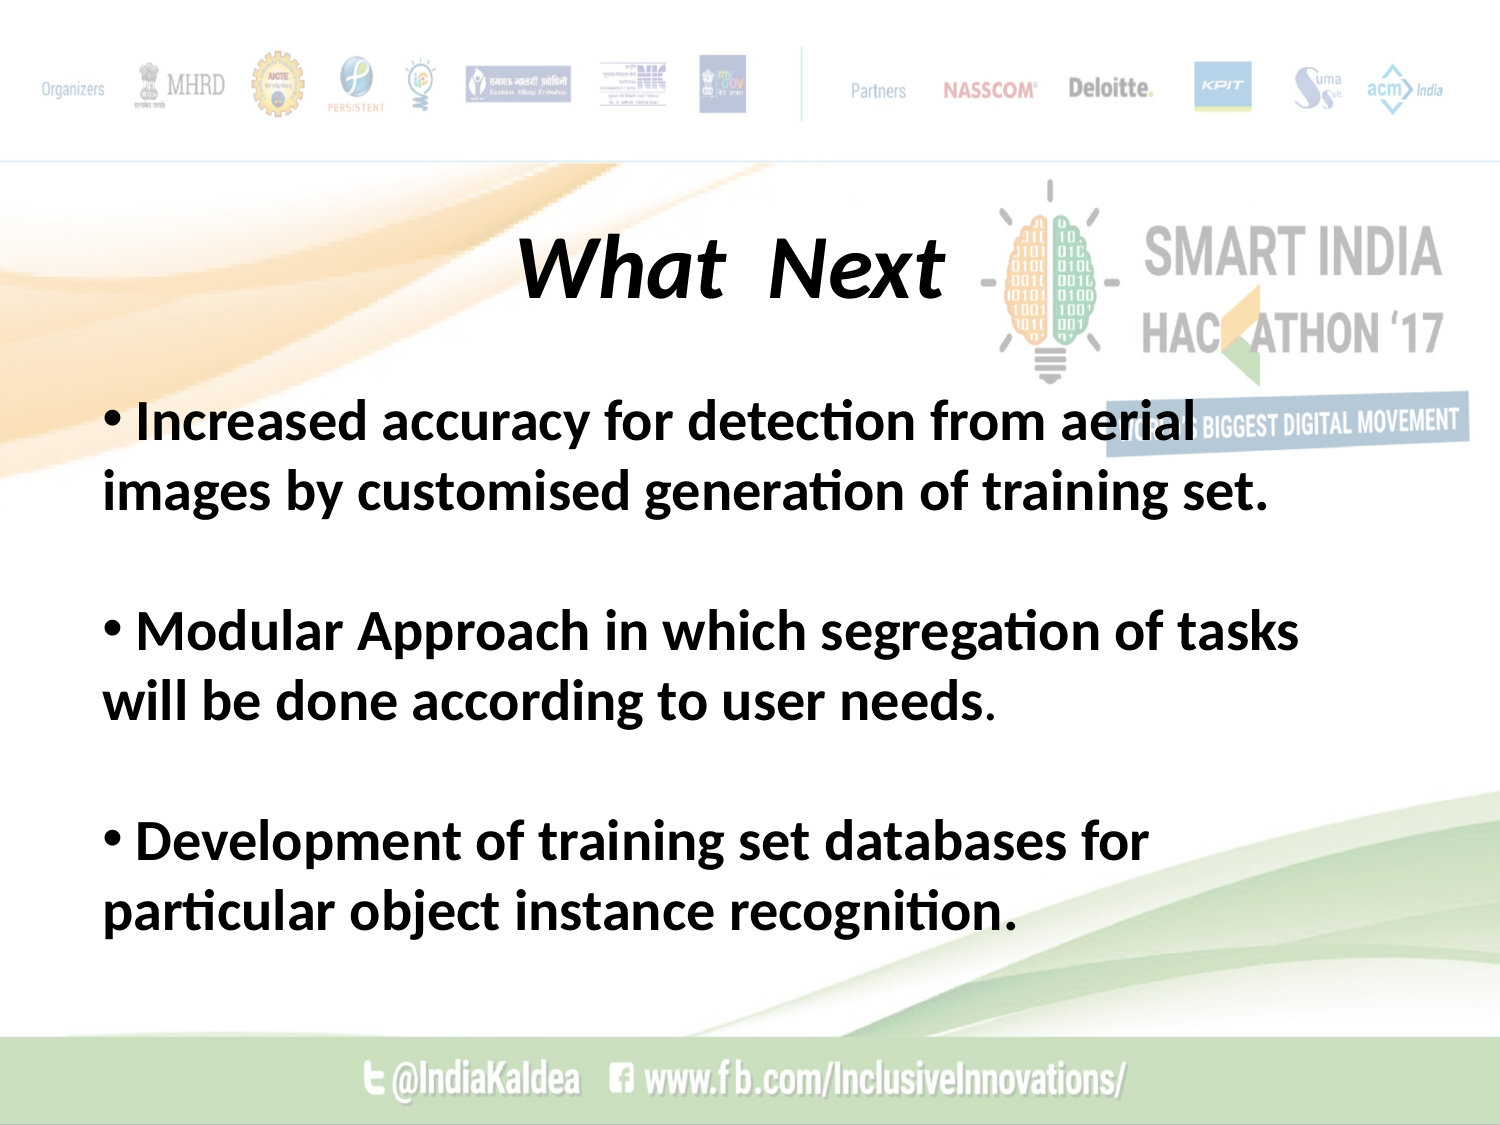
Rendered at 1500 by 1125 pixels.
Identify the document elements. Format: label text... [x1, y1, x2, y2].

text_box Increased accuracy for detection from aerial images by customised generation of training set. Modular Approach in which segregation of tasks will be done according to user needs. Development of training set databases for particular object instance recognition. [87, 375, 1375, 1020]
text_box What Next [499, 199, 1175, 325]
